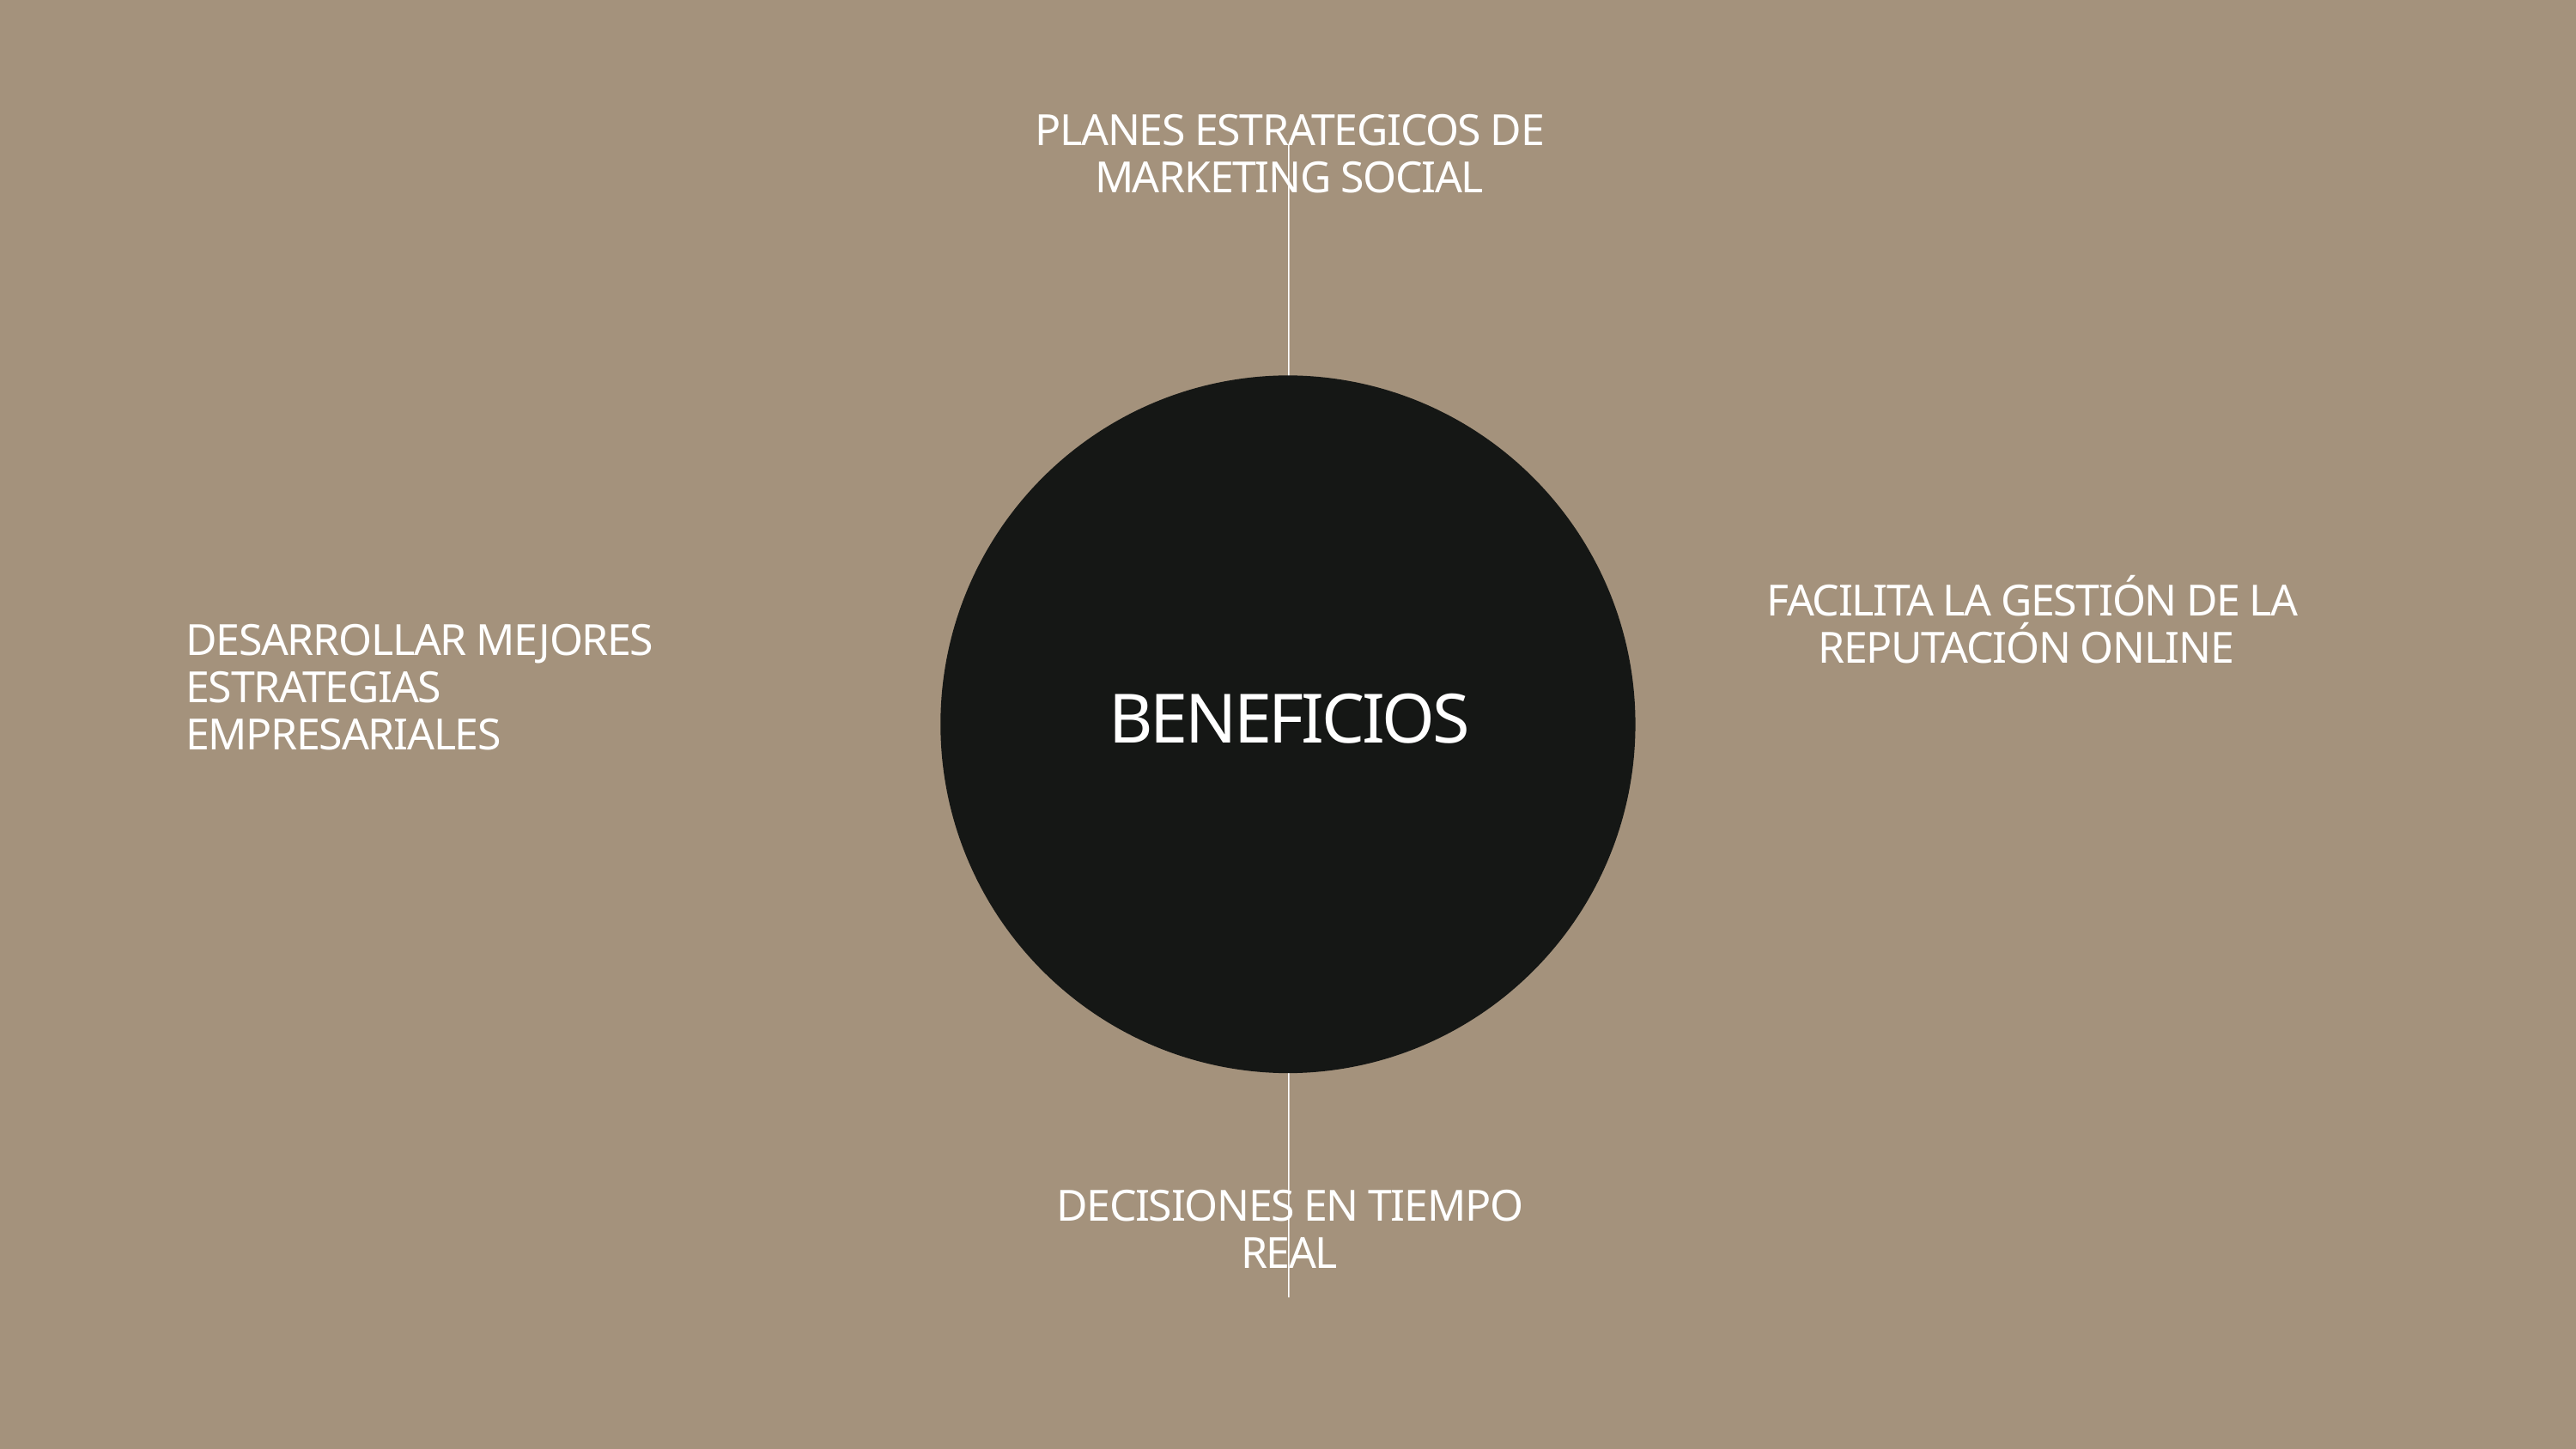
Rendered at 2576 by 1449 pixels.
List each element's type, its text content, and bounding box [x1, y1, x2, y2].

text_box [1020, 103, 1558, 278]
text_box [1020, 1179, 1558, 1354]
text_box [185, 614, 723, 835]
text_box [939, 375, 1637, 1074]
text_box FACILITA LA GESTIÓN DE LA REPUTACIÓN ONLINE [1764, 577, 2300, 672]
